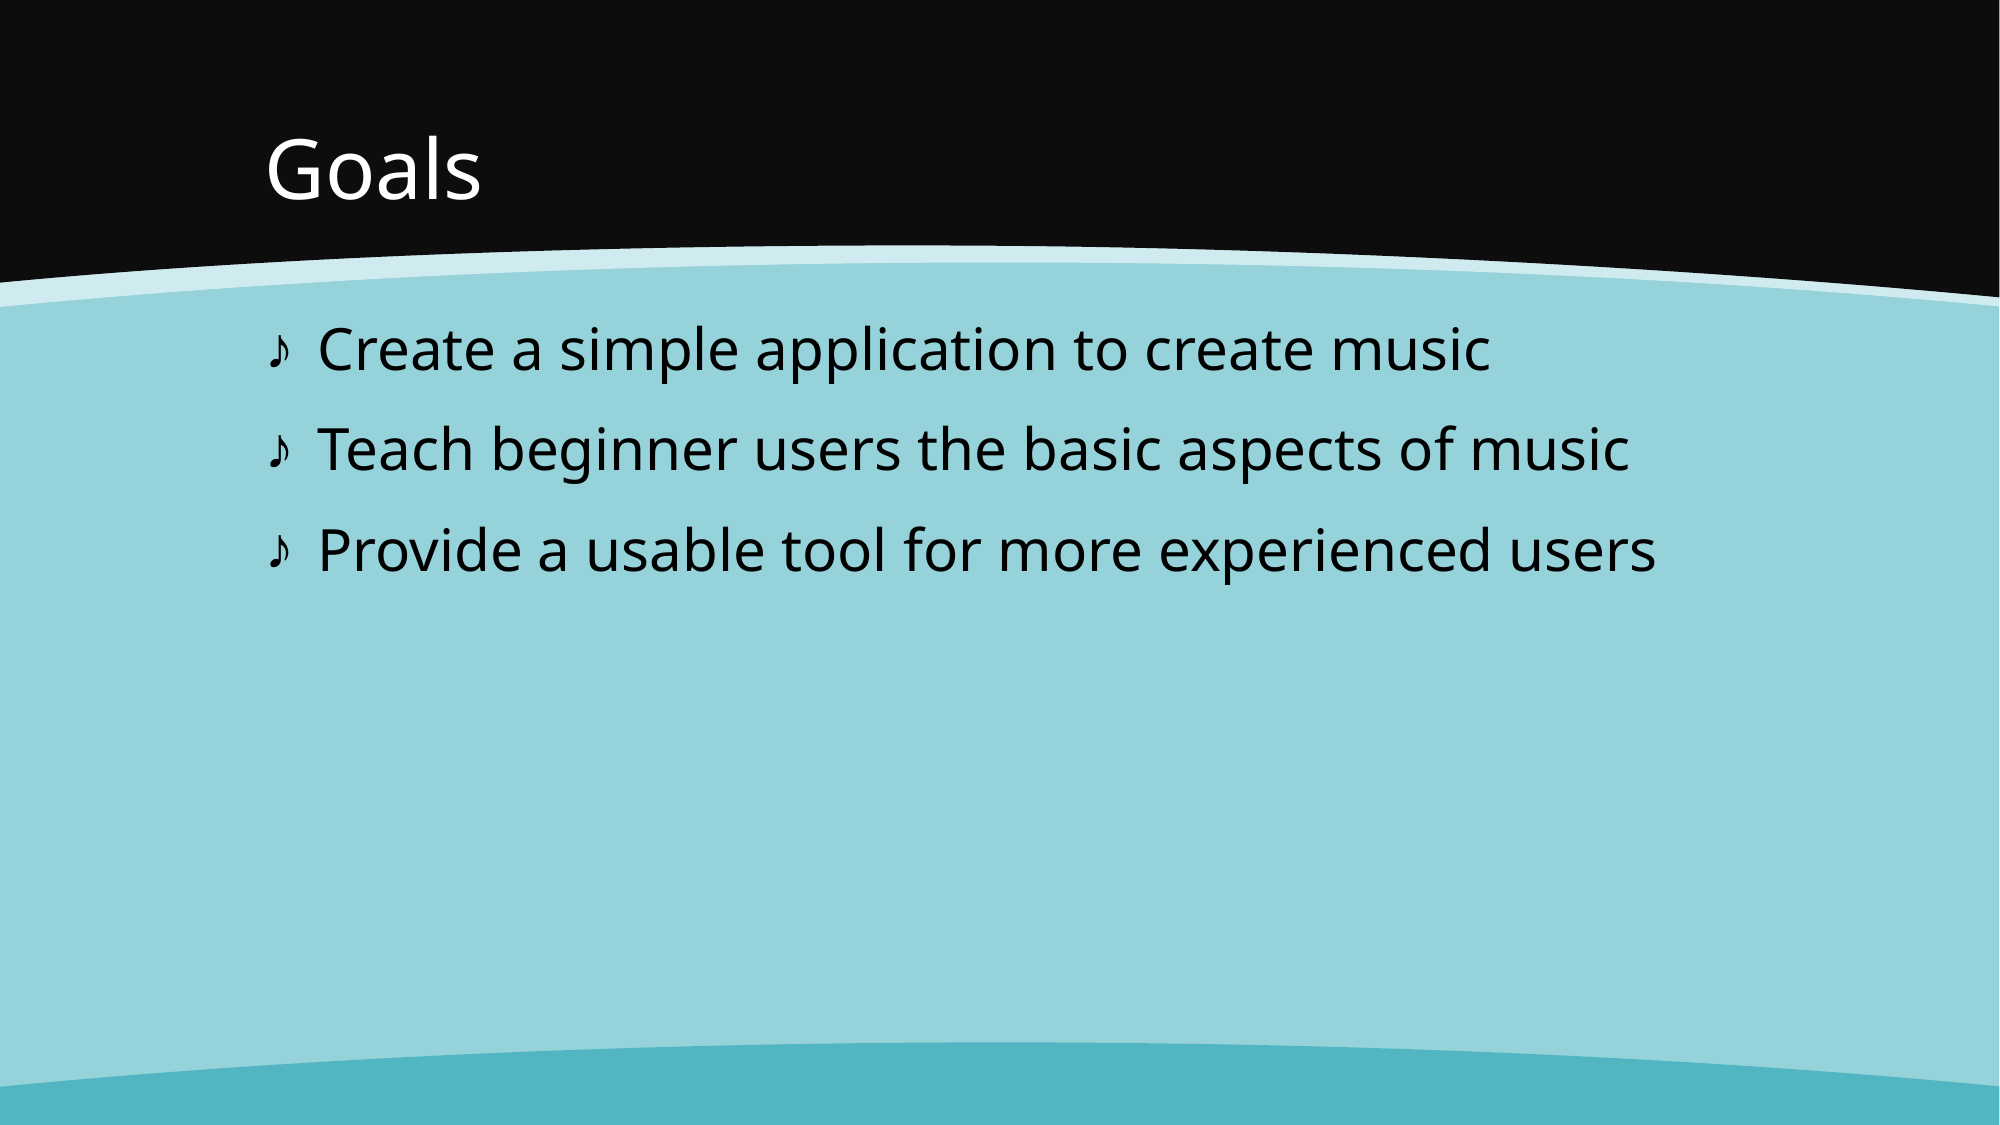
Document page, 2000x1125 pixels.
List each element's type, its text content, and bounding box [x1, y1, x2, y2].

title Goals [249, 45, 1750, 225]
list Create a simple application to create music Teach beginner users the basic aspects of music Provide a usable tool for more experienced users [249, 312, 1750, 1013]
